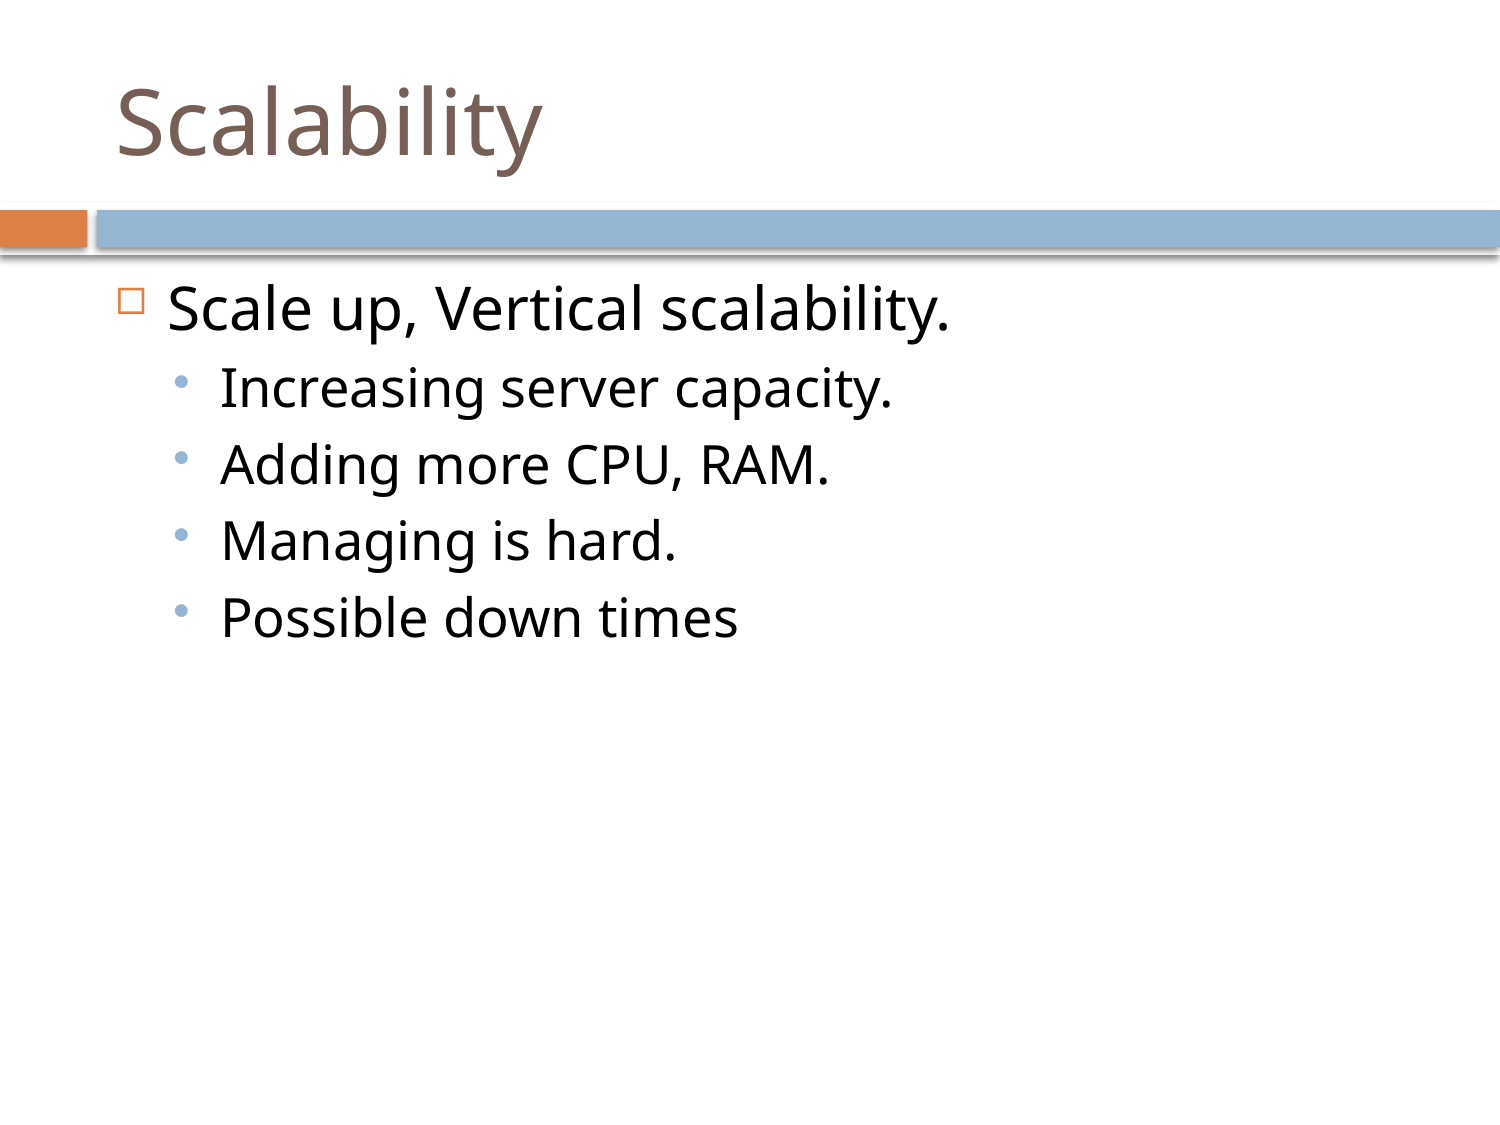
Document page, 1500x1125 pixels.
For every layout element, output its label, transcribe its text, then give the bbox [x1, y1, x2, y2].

title Scalability [100, 37, 1438, 200]
list Scale up, Vertical scalability. Increasing server capacity. Adding more CPU, RAM. Managing is hard. Possible down times [100, 262, 1438, 1000]
